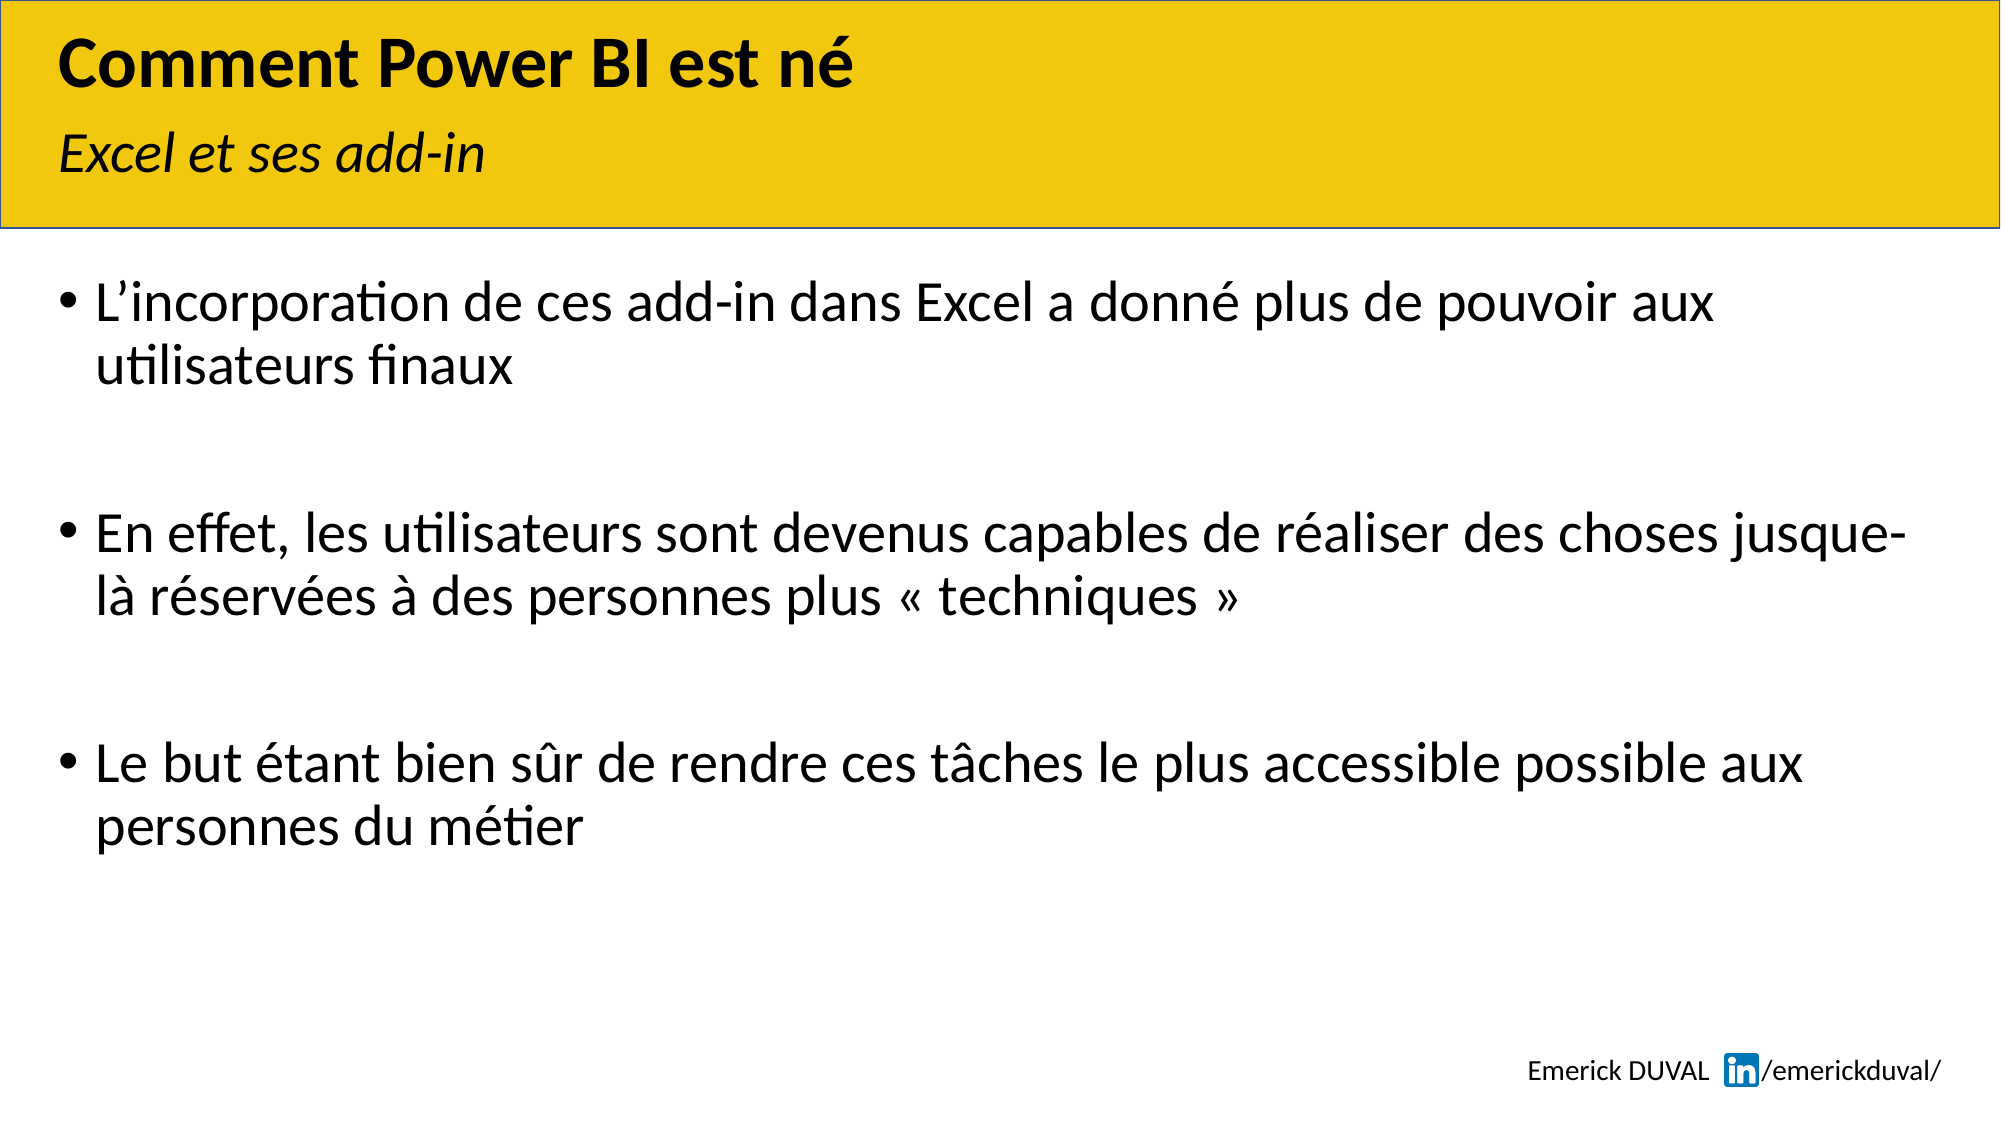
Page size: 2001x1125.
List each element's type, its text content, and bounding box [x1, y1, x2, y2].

title Comment Power BI est né [43, 16, 1940, 112]
picture [1724, 1053, 1759, 1087]
list Excel et ses add-in [43, 114, 1680, 193]
list L’incorporation de ces add-in dans Excel a donné plus de pouvoir aux utilisateurs finaux En effet, les utilisateurs sont devenus capables de réaliser des choses jusque-là réservées à des personnes plus « techniques » Le but étant bien sûr de rendre ces tâches le plus accessible possible aux personnes du métier [43, 263, 1940, 1002]
